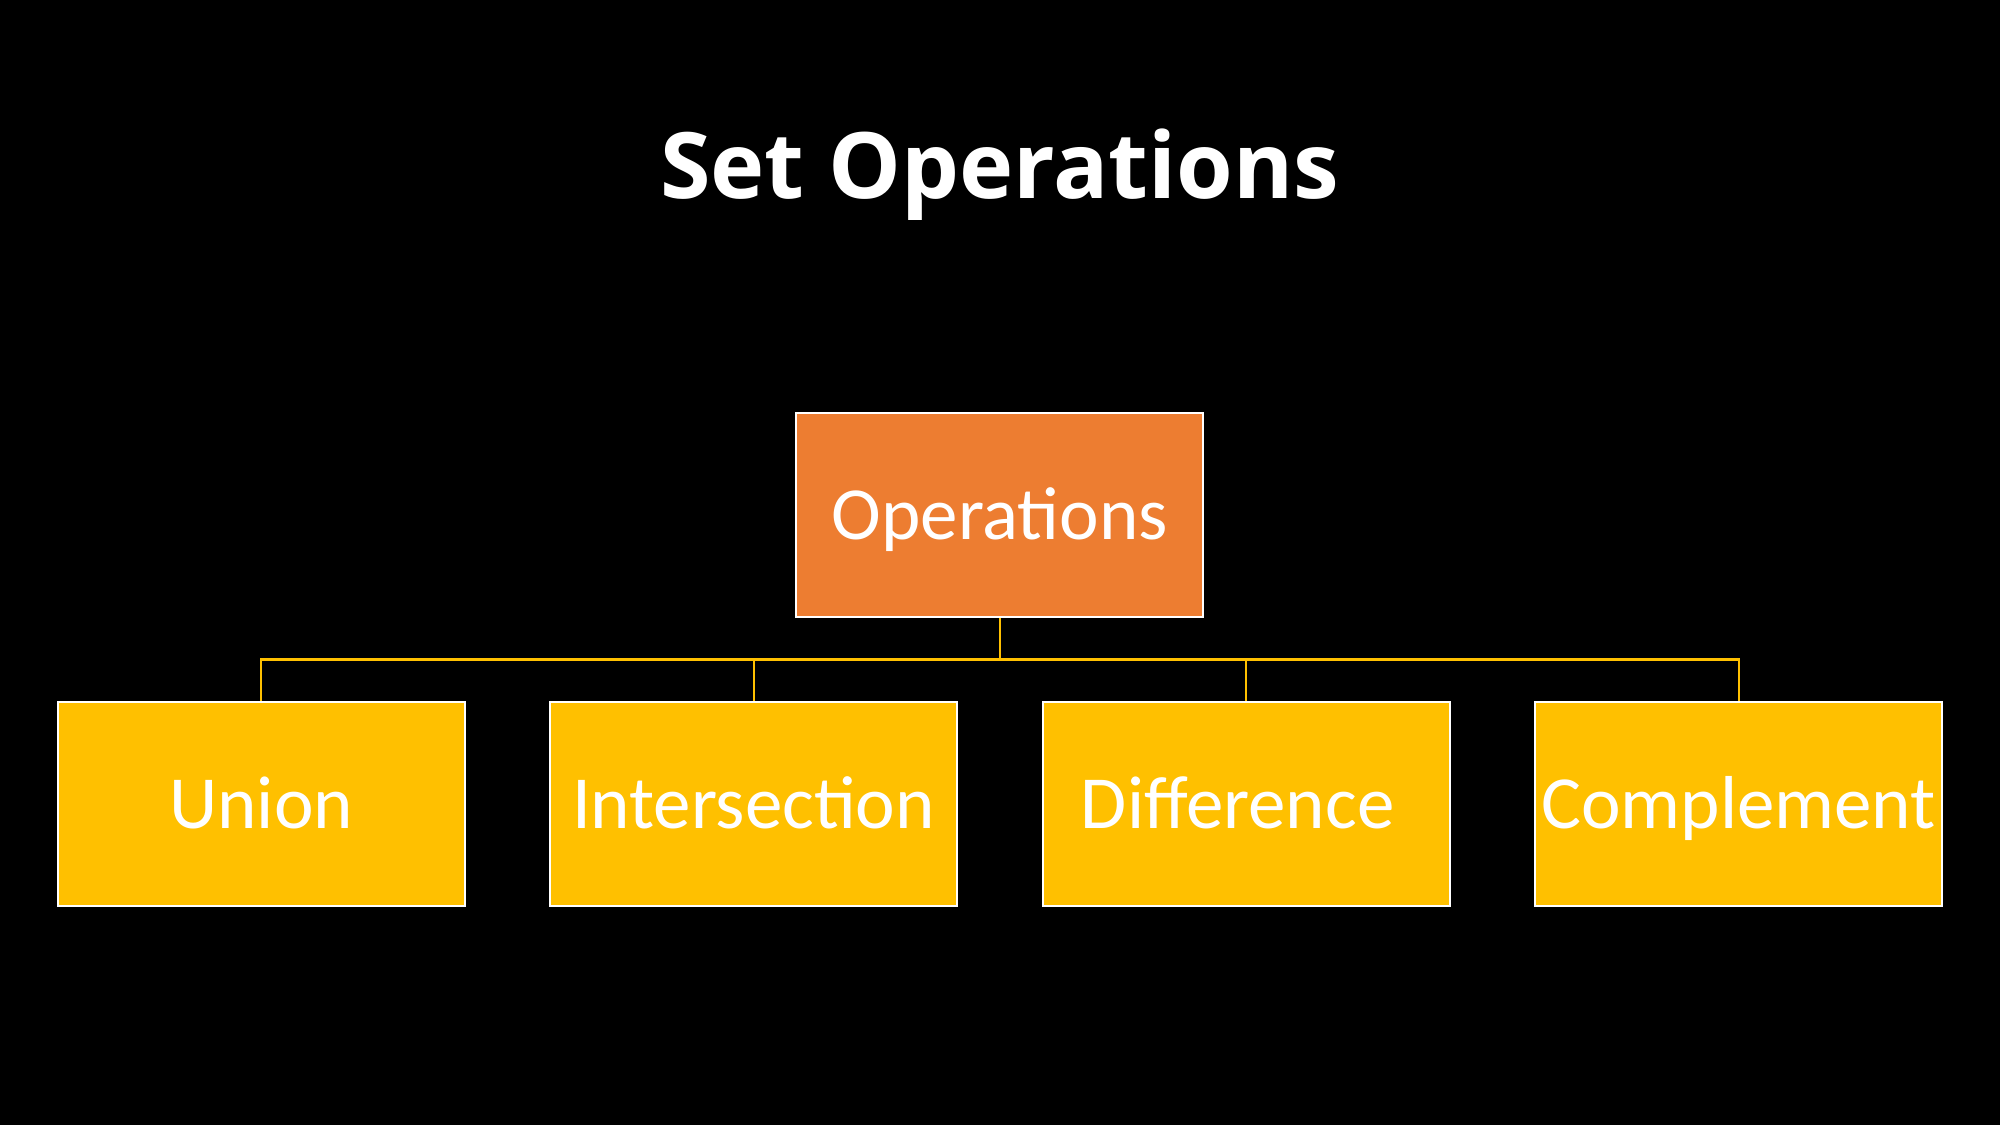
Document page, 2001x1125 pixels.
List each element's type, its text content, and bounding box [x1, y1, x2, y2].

title Set Operations [137, 59, 1863, 278]
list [56, 302, 1944, 1017]
